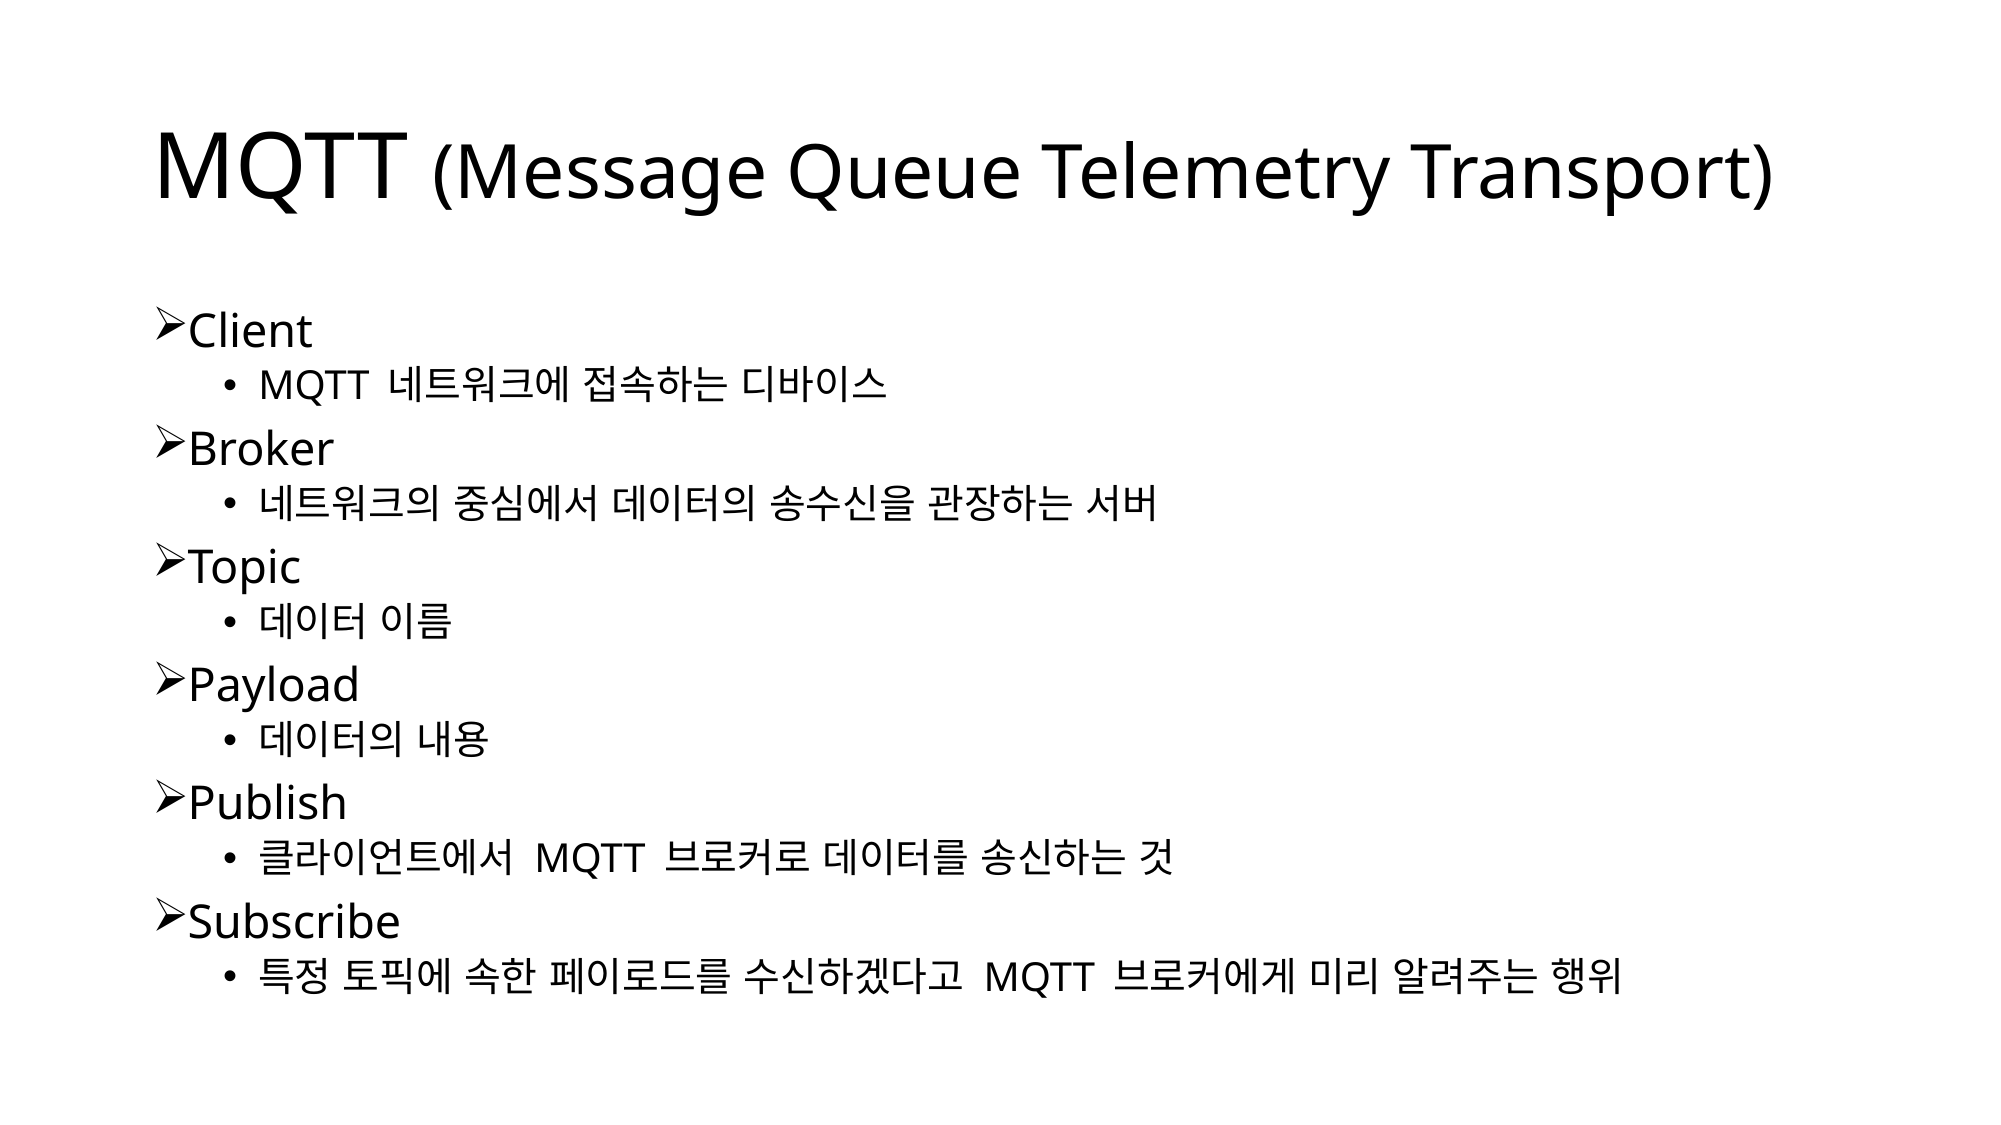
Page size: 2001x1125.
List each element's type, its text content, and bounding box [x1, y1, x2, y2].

title MQTT (Message Queue Telemetry Transport) [137, 59, 1863, 278]
list Client MQTT 네트워크에 접속하는 디바이스 Broker 네트워크의 중심에서 데이터의 송수신을 관장하는 서버 Topic 데이터 이름 Payload 데이터의 내용 Publish 클라이언트에서 MQTT 브로커로 데이터를 송신하는 것 Subscribe 특정 토픽에 속한 페이로드를 수신하겠다고 MQTT 브로커에게 미리 알려주는 행위 [137, 299, 1863, 1014]
